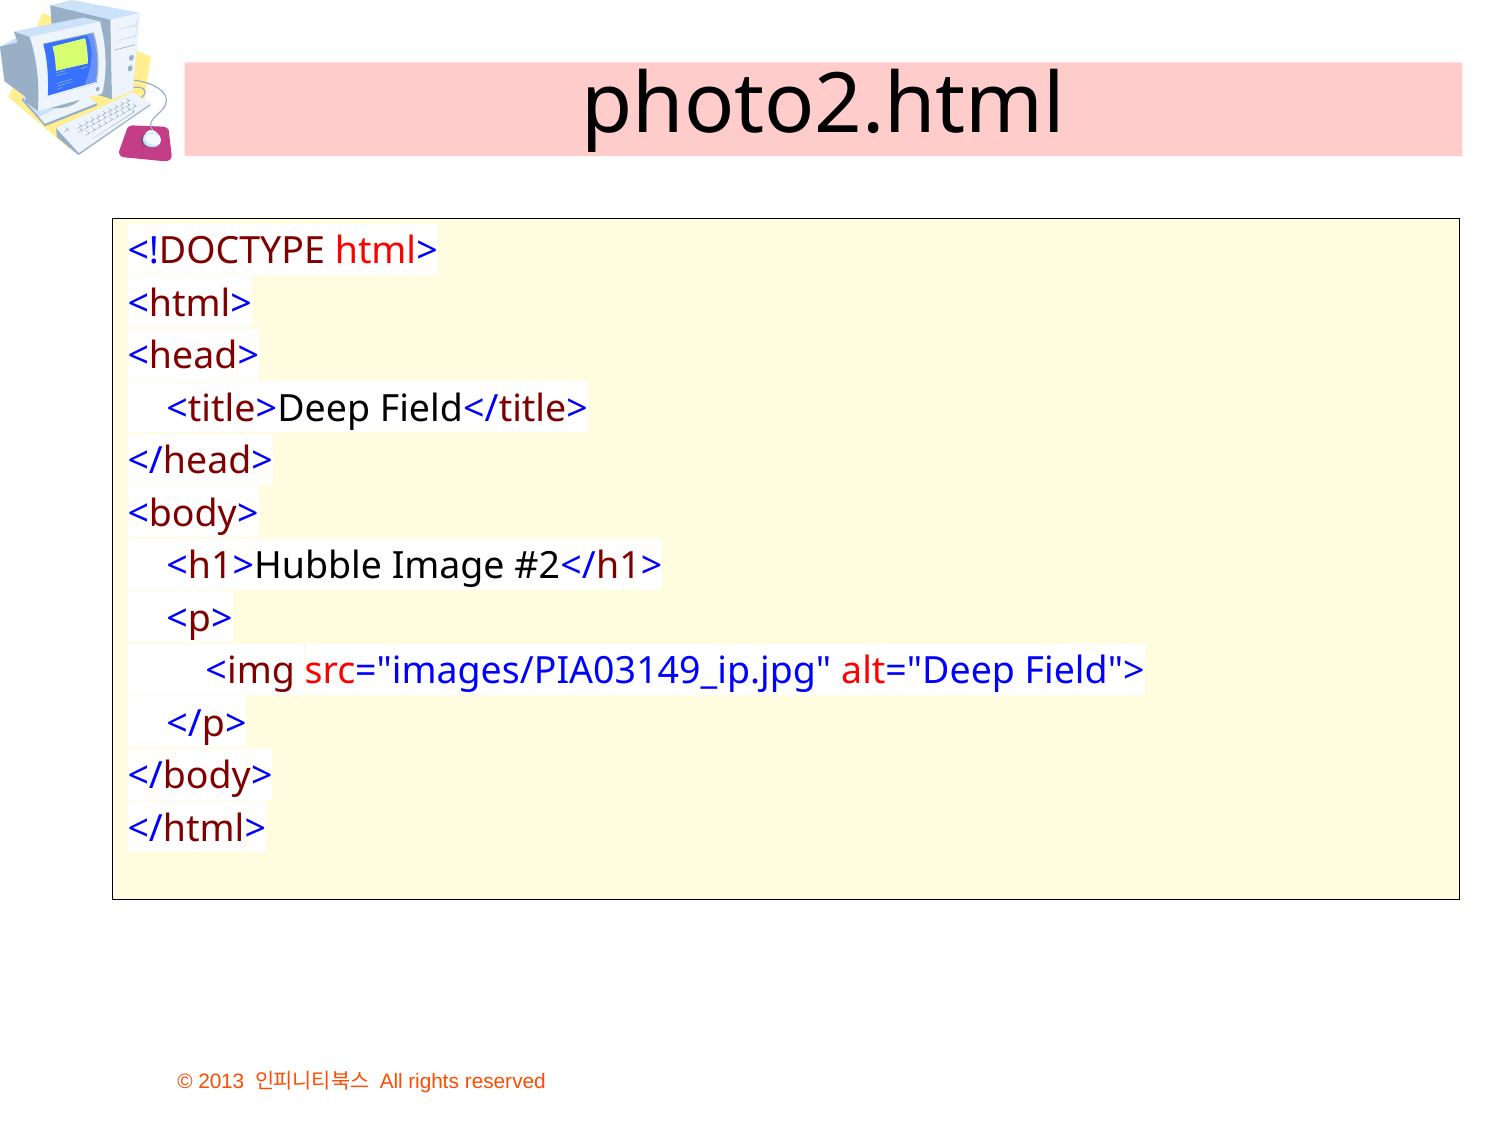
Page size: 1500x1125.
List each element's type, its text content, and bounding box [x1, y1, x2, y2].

list <!DOCTYPE html> <html> <head> <title>Deep Field</title> </head> <body> <h1>Hubble Image #2</h1> <p> <img src="images/PIA03149_ip.jpg" alt="Deep Field"> </p> </body> </html> [112, 218, 1460, 900]
title photo2.html [184, 62, 1463, 157]
